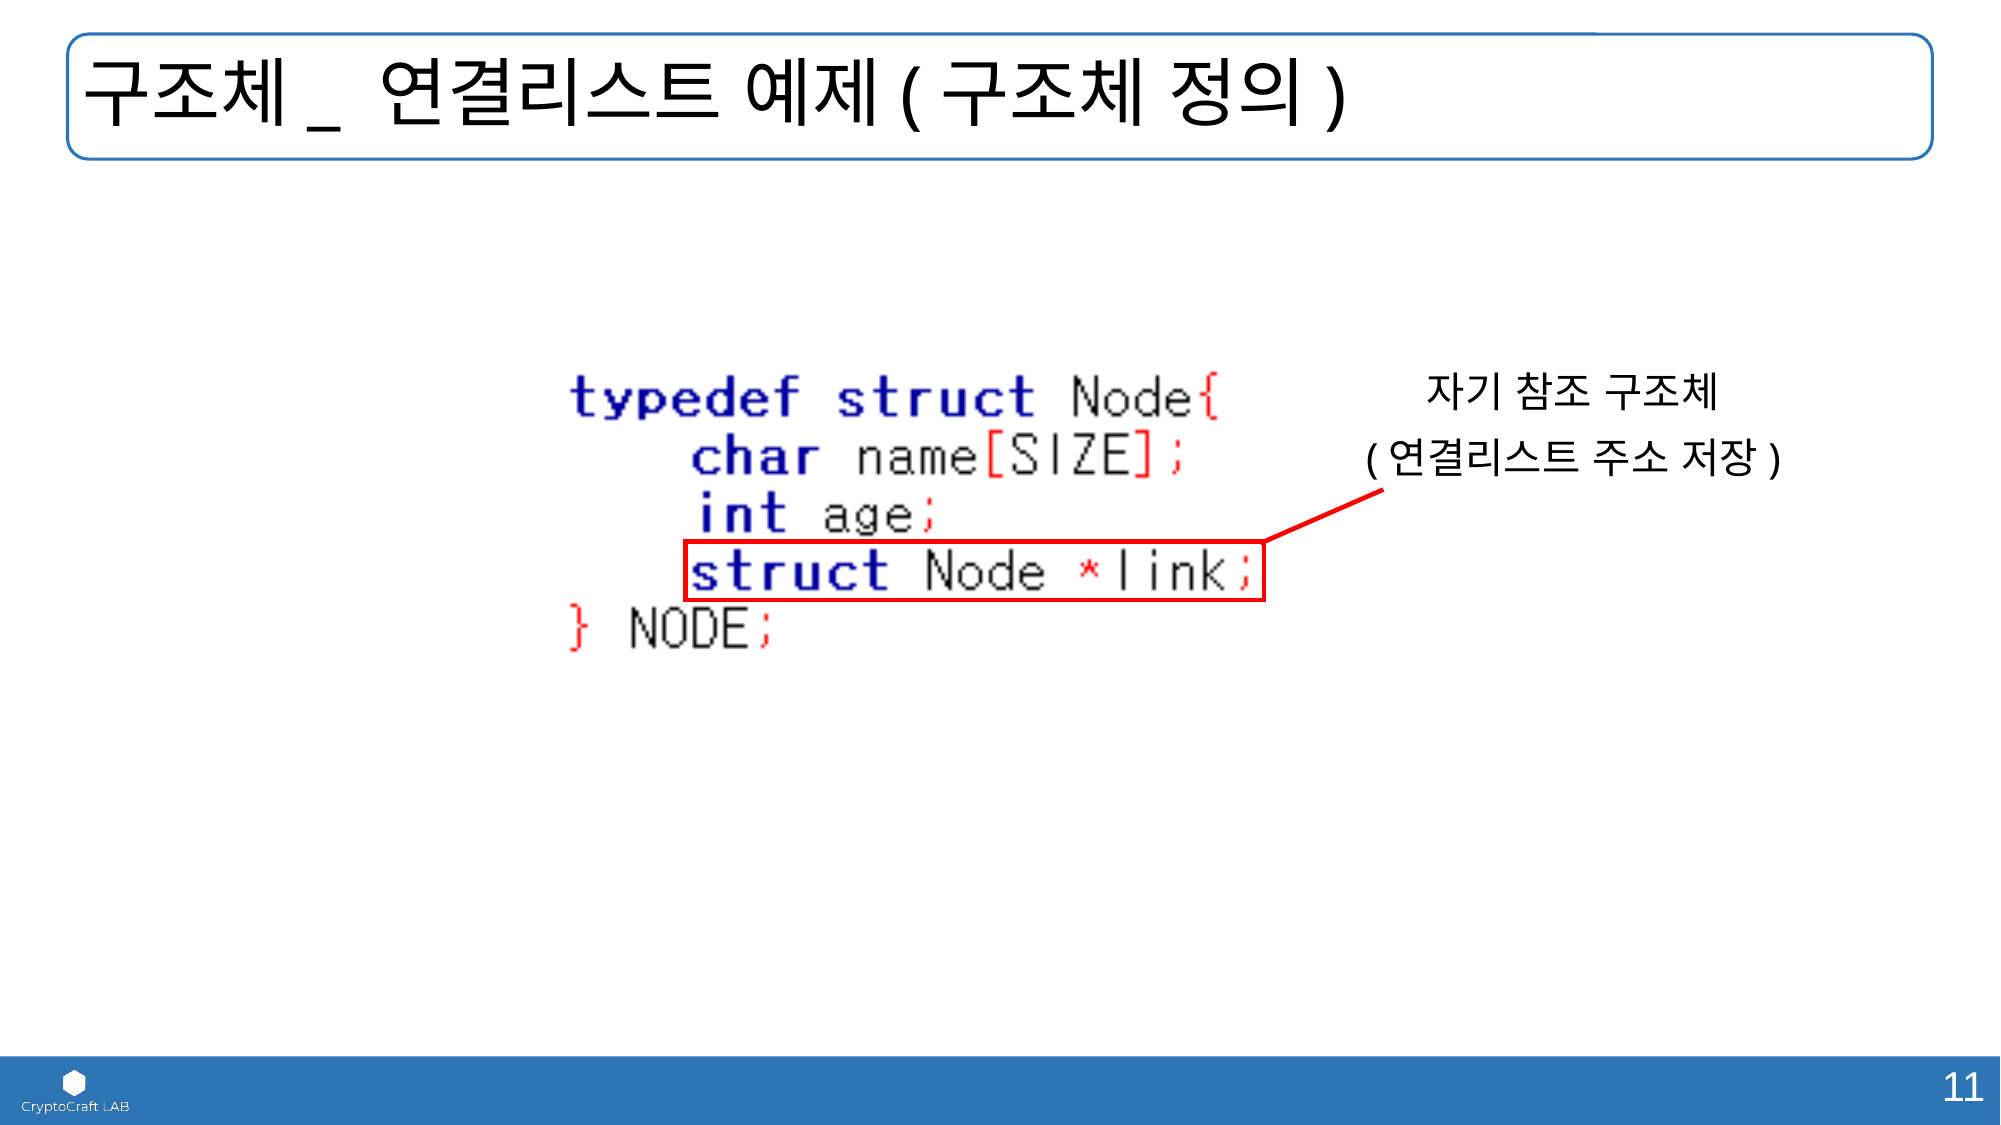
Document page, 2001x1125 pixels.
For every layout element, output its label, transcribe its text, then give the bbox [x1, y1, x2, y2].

list 자기 참조 구조체 (연결리스트 주소 저장) [1295, 364, 1852, 569]
title 구조체_ 연결리스트 예제(구조체 정의) [67, 34, 1933, 160]
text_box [1260, 489, 1384, 544]
picture [13, 1061, 138, 1123]
picture [565, 363, 1293, 673]
